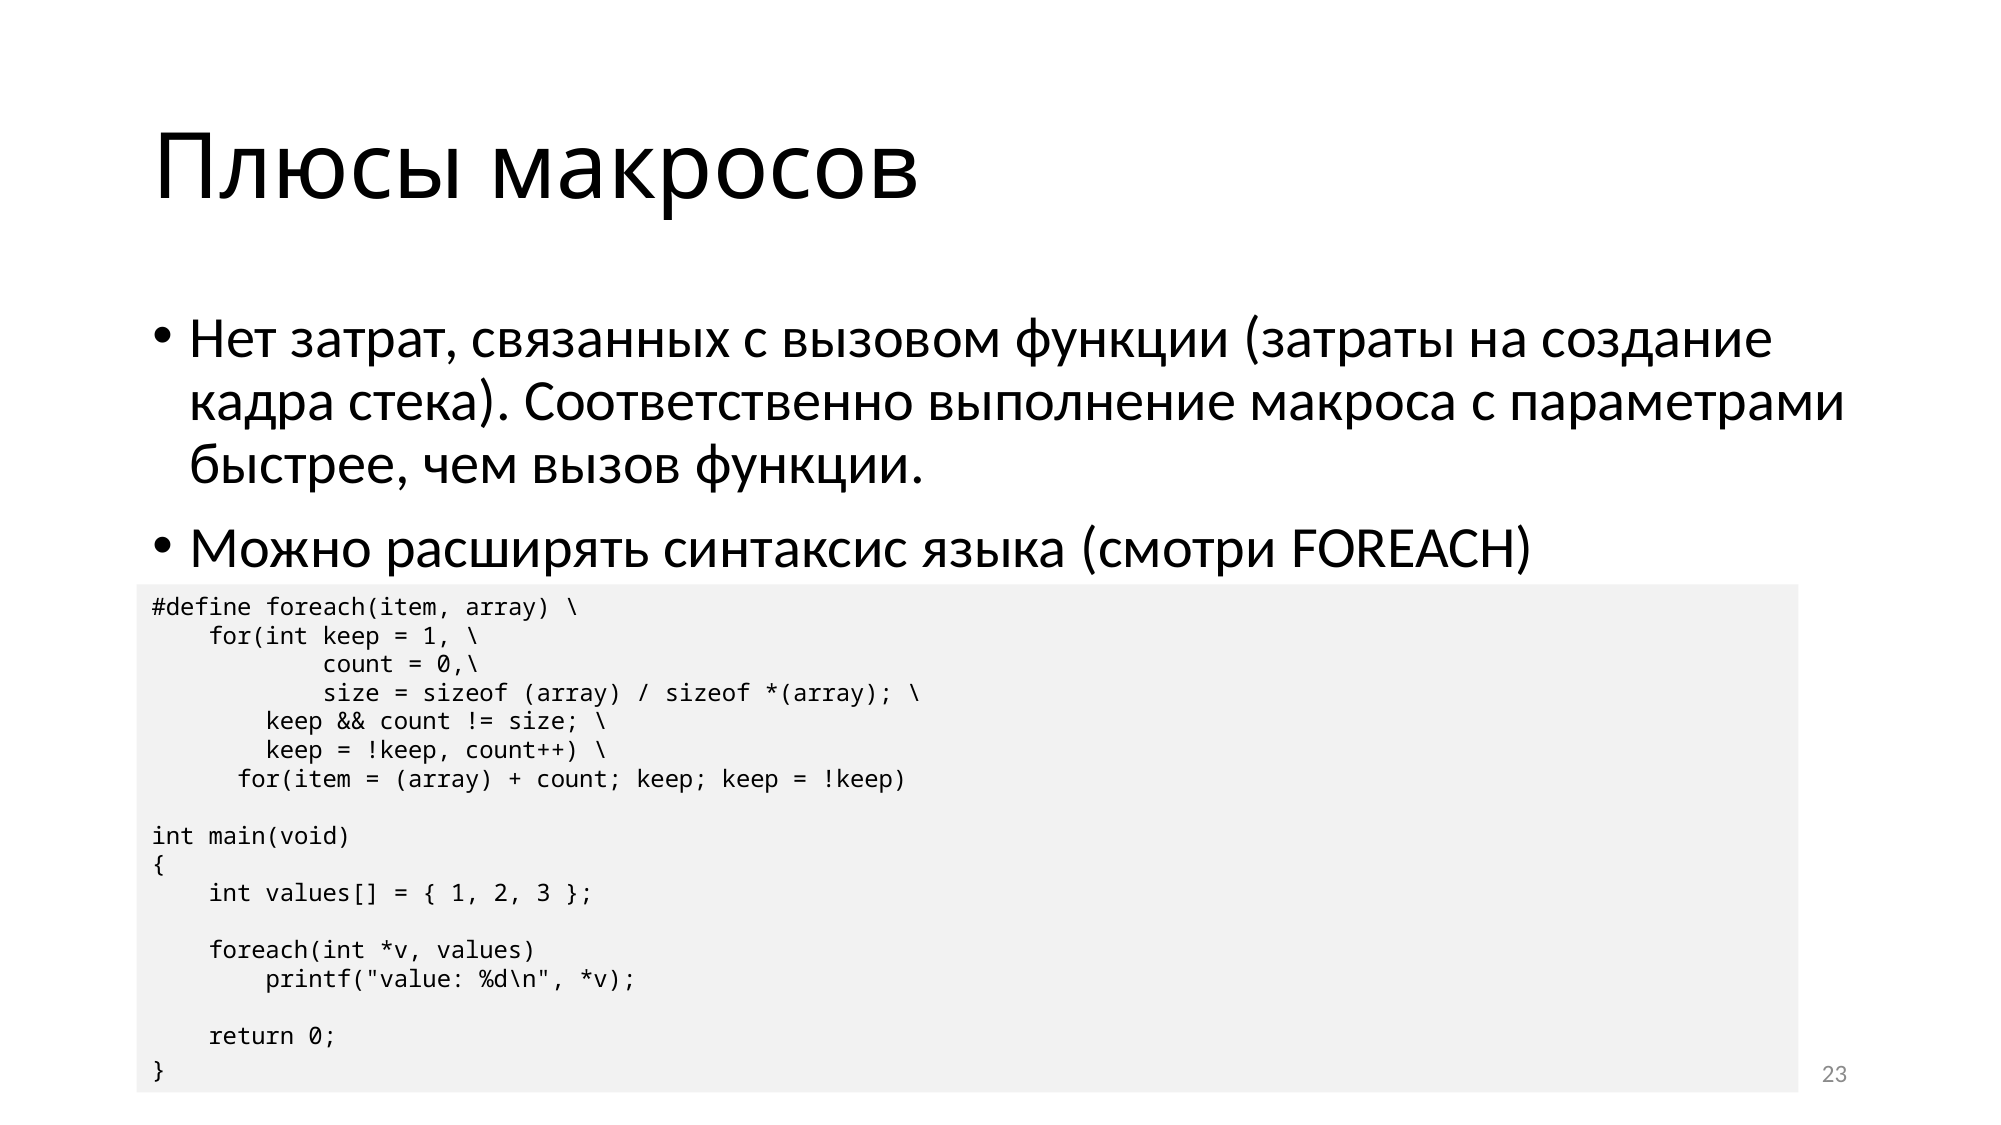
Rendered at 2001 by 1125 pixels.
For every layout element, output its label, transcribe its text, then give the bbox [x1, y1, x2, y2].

text_box #define foreach(item, array) \ for(int keep = 1, \ count = 0,\ size = sizeof (array) / sizeof *(array); \ keep && count != size; \ keep = !keep, count++) \ for(item = (array) + count; keep; keep = !keep) int main(void) { int values[] = { 1, 2, 3 }; foreach(int *v, values) printf("value: %d\n", *v); return 0; } [136, 584, 1799, 1093]
list Нет затрат, связанных с вызовом функции (затраты на создание кадра стека). Соответственно выполнение макроса с параметрами быстрее, чем вызов функции. Можно расширять синтаксис языка (смотри FOREACH) [137, 299, 1863, 1014]
slide_number 23 [1412, 1042, 1863, 1103]
title Плюсы макросов [137, 59, 1863, 278]
